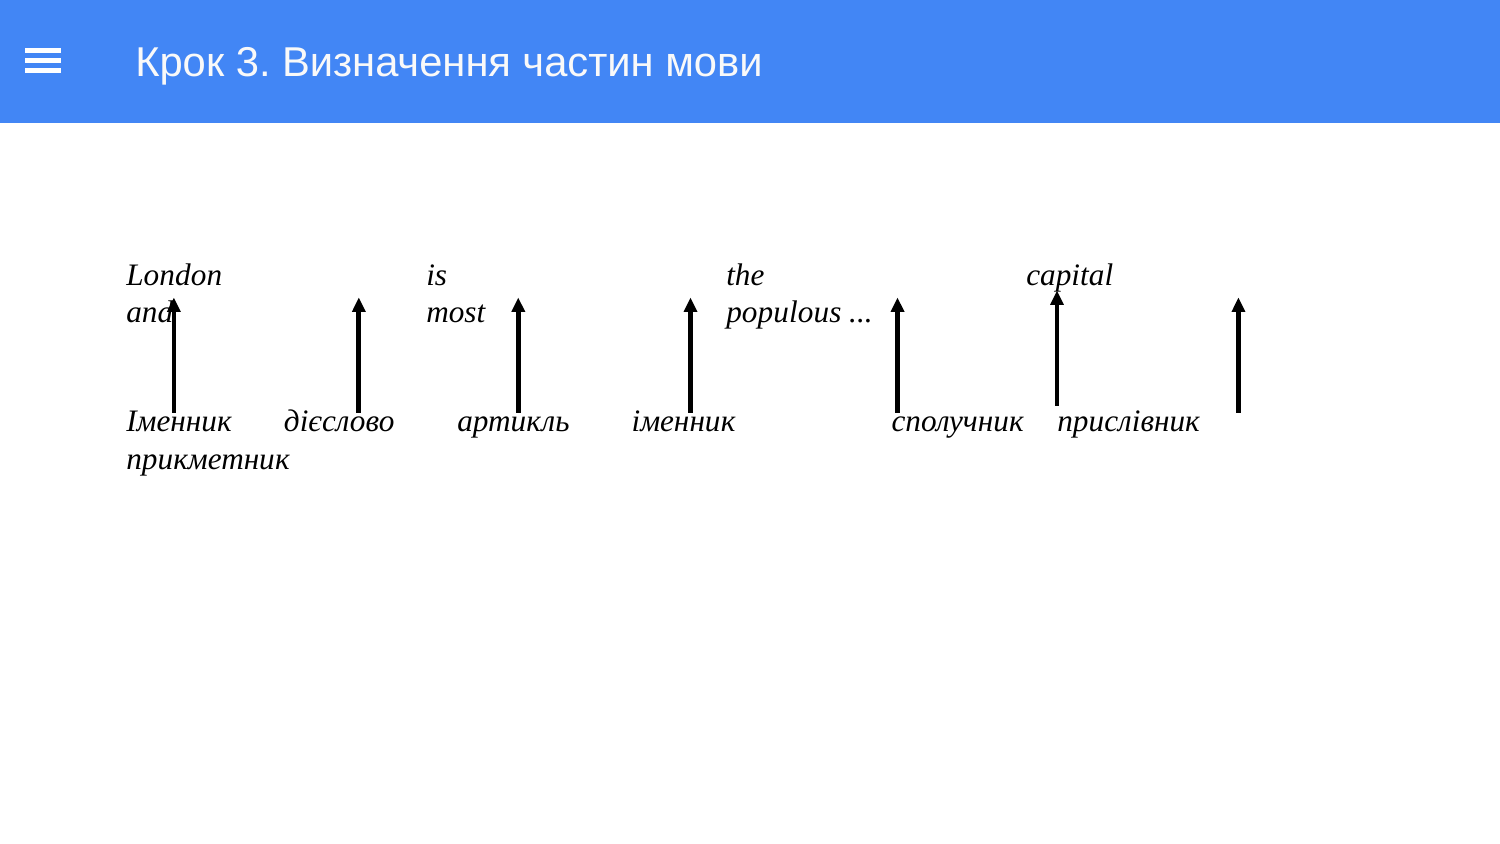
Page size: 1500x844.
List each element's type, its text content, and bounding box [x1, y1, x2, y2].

text_box London is the capital and most populous ... [111, 238, 1364, 385]
text_box [0, 0, 1500, 123]
text_box Іменник дієслово артикль іменник сполучник прислівник прикметник [111, 385, 1376, 605]
text_box Крок 3. Визначення частин мови [120, 19, 1449, 105]
